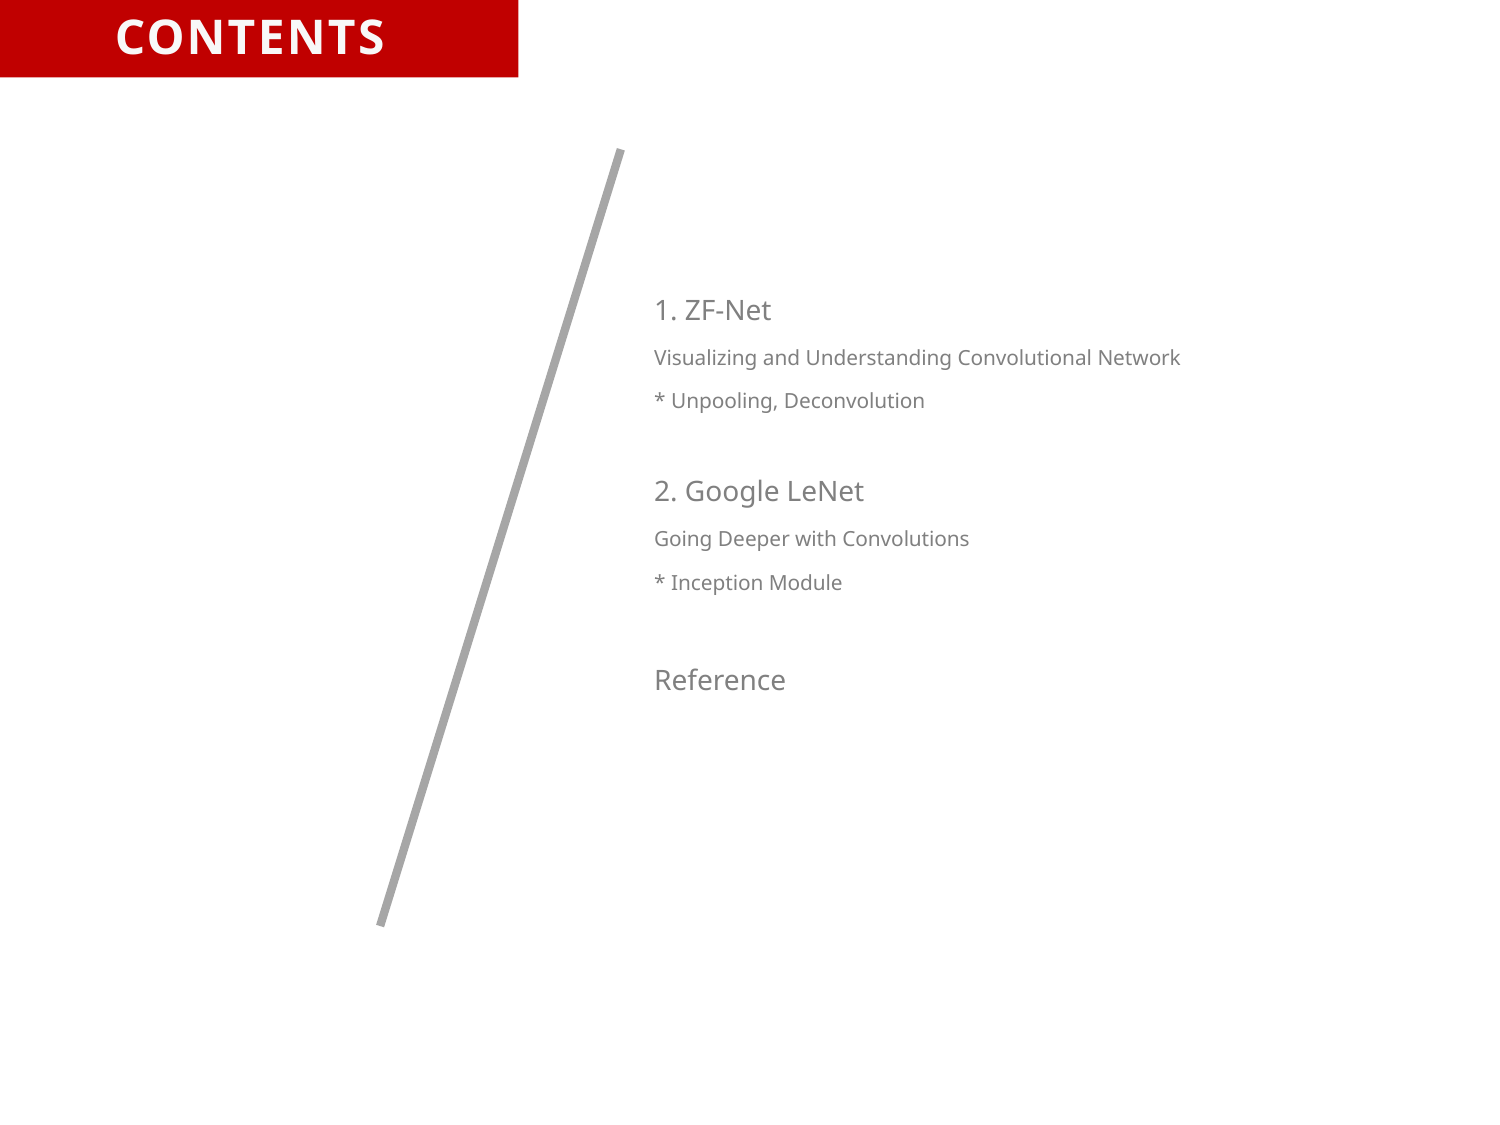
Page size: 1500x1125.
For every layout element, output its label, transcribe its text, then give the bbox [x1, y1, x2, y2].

text_box 1. ZF-Net Visualizing and Understanding Convolutional Network * Unpooling, Deconvolution 2. Google LeNet Going Deeper with Convolutions * Inception Module Reference [642, 290, 1500, 1029]
title CONTENTS [36, 5, 463, 73]
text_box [380, 149, 621, 927]
text_box [0, 0, 519, 78]
